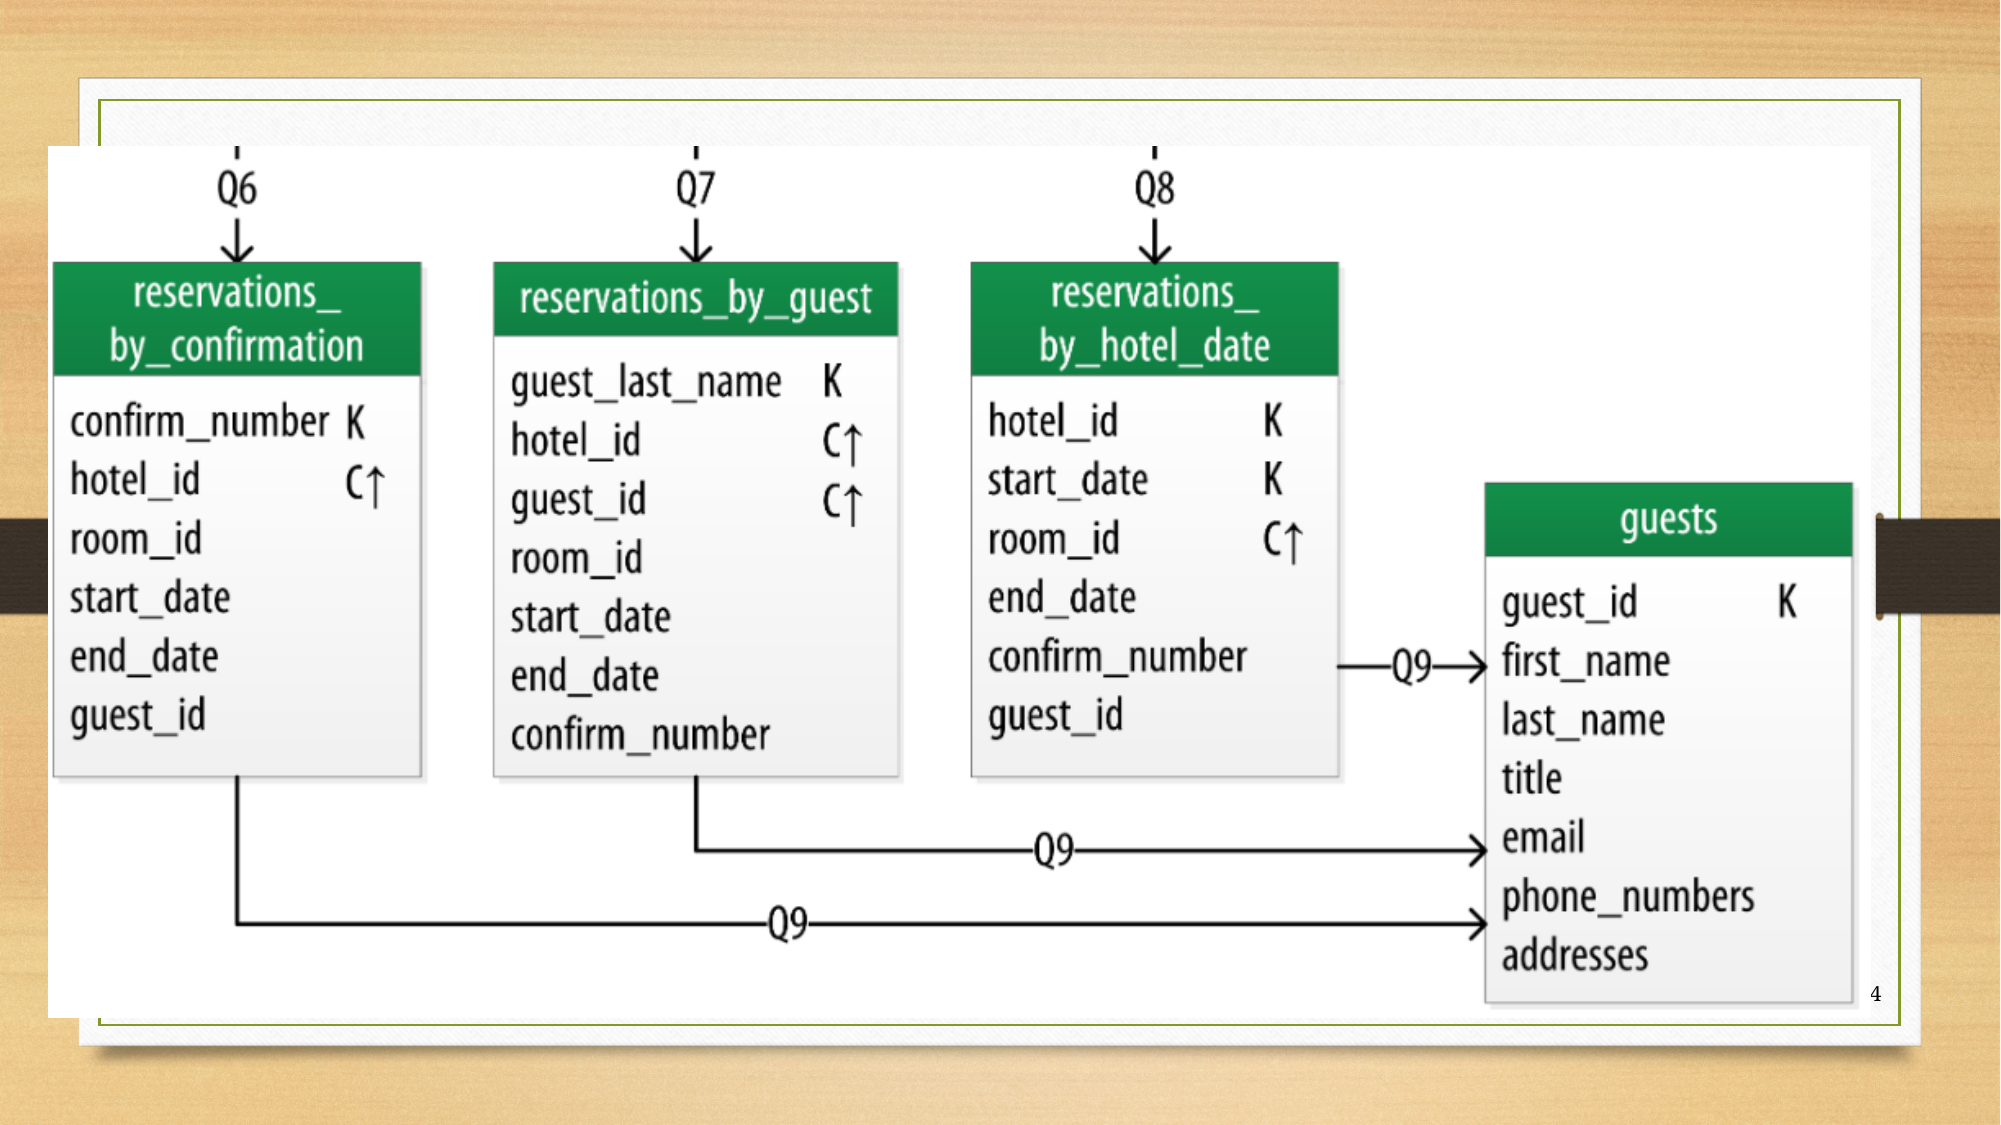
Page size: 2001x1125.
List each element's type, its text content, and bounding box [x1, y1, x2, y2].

slide_number 24 [1871, 971, 1897, 1018]
picture [0, 0, 2001, 1125]
